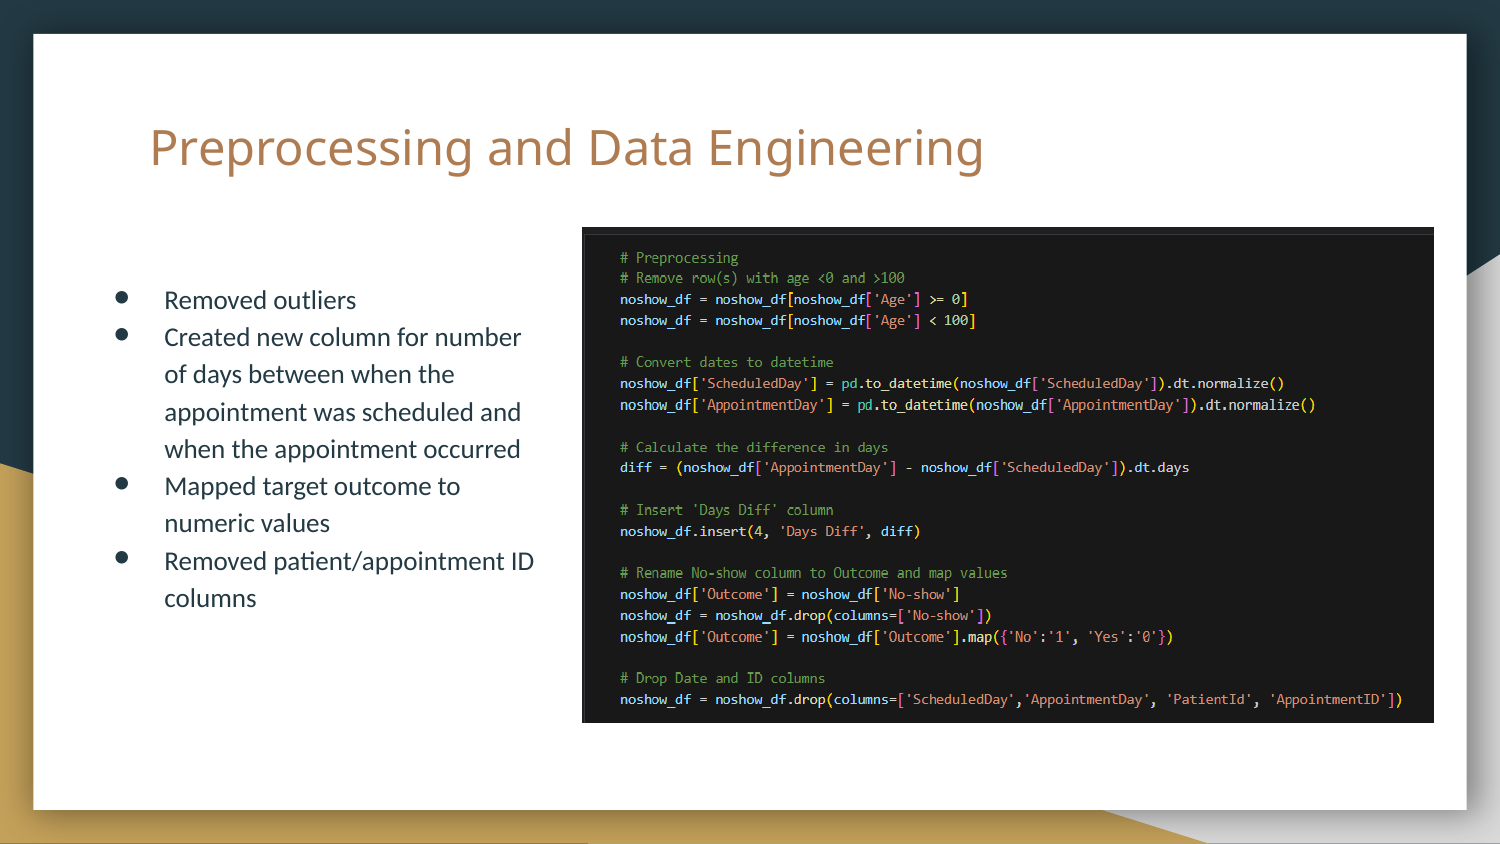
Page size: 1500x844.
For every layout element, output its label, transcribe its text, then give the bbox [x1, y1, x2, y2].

list Removed outliers Created new column for number of days between when the appointment was scheduled and when the appointment occurred Mapped target outcome to numeric values Removed patient/appointment ID columns [74, 262, 557, 690]
title Preprocessing and Data Engineering [134, 101, 1366, 191]
picture [581, 227, 1435, 723]
